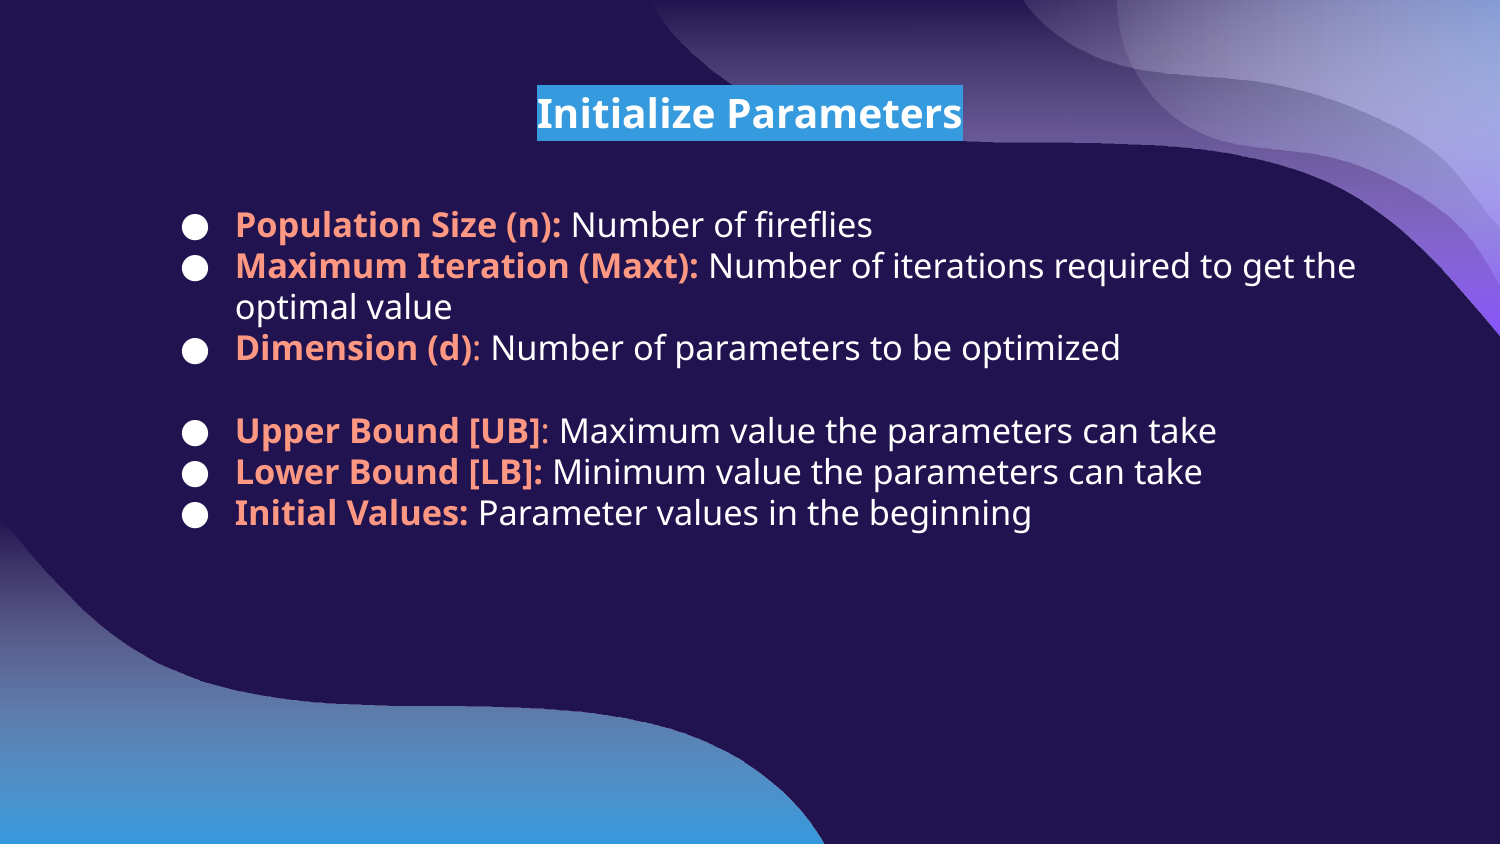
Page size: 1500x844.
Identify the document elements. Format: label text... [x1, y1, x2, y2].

text_box [0, 518, 824, 844]
title Initialize Parameters [116, 72, 1383, 164]
text_box [649, 0, 1500, 337]
text_box Population Size (n): Number of fireflies Maximum Iteration (Maxt): Number of iterations required to get the optimal value Dimension (d): Number of parameters to be optimized Upper Bound [UB]: Maximum value the parameters can take Lower Bound [LB]: Minimum value the parameters can take Initial Values: Parameter values in the beginning [144, 187, 1391, 587]
